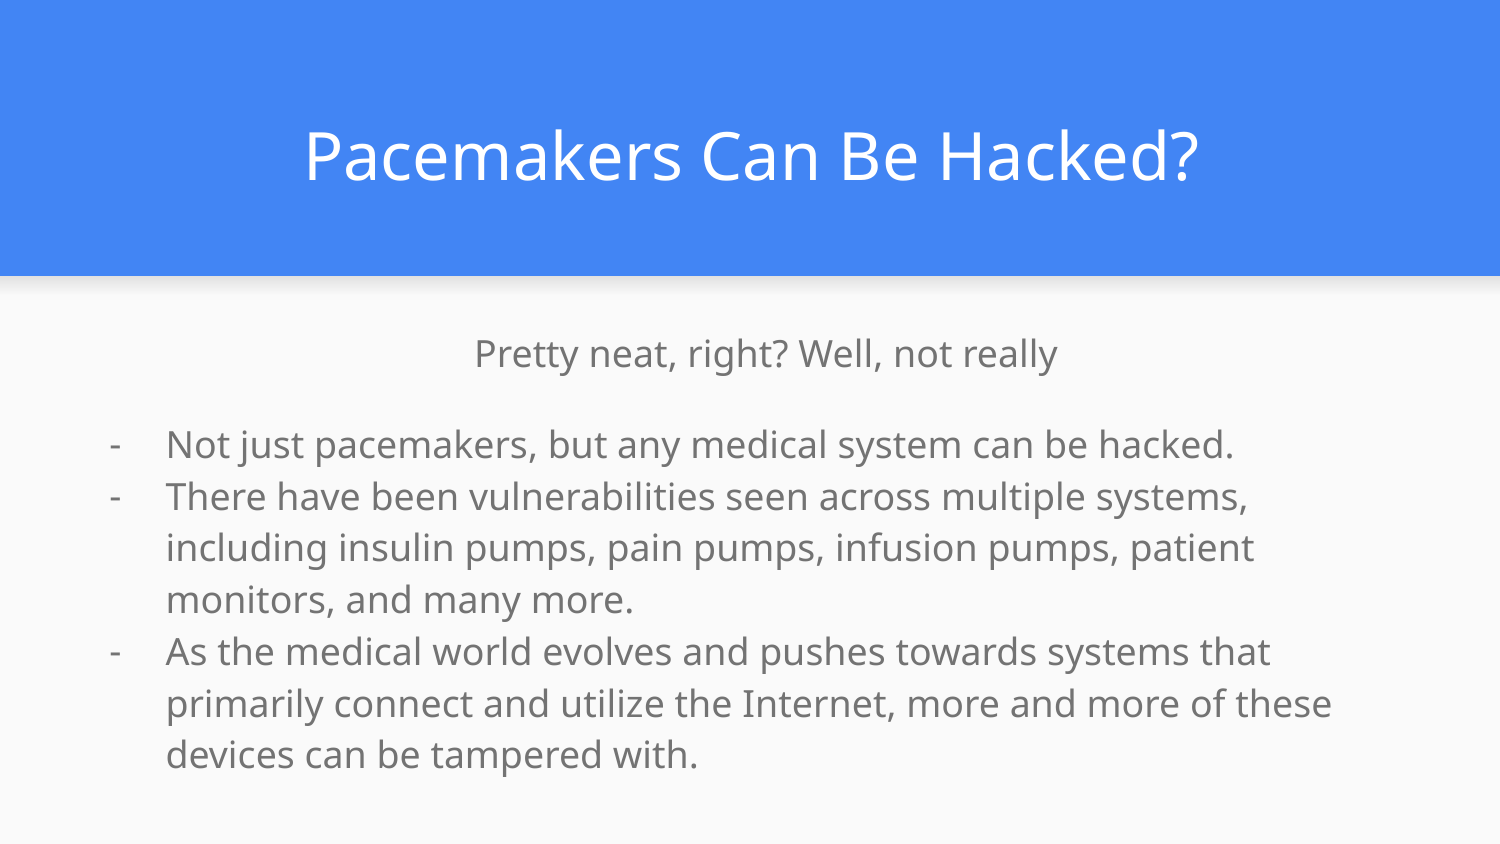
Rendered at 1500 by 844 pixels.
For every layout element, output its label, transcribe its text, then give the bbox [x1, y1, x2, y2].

text_box Pretty neat, right? Well, not really [108, 314, 1425, 381]
title Pacemakers Can Be Hacked? [60, 56, 1444, 209]
list Not just pacemakers, but any medical system can be hacked. There have been vulnerabilities seen across multiple systems, including insulin pumps, pain pumps, infusion pumps, patient monitors, and many more. As the medical world evolves and pushes towards systems that primarily connect and utilize the Internet, more and more of these devices can be tampered with. [75, 399, 1425, 844]
